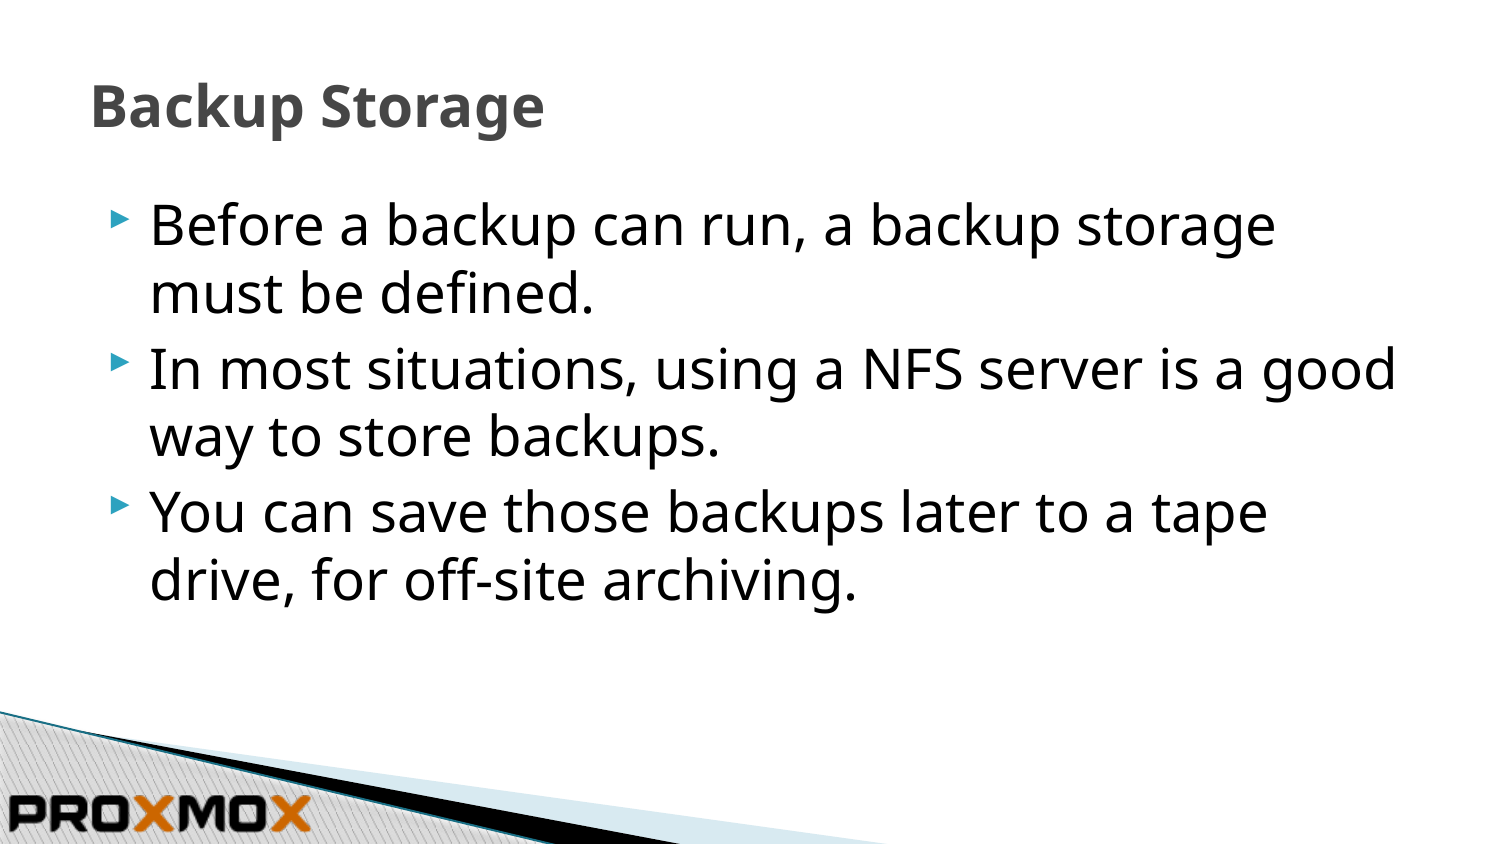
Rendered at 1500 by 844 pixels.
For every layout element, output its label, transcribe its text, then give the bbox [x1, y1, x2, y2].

picture [0, 784, 326, 839]
title Backup Storage [75, 33, 1425, 175]
list Before a backup can run, a backup storage must be defined. In most situations, using a NFS server is a good way to store backups. You can save those backups later to a tape drive, for off-site archiving. [75, 182, 1425, 740]
